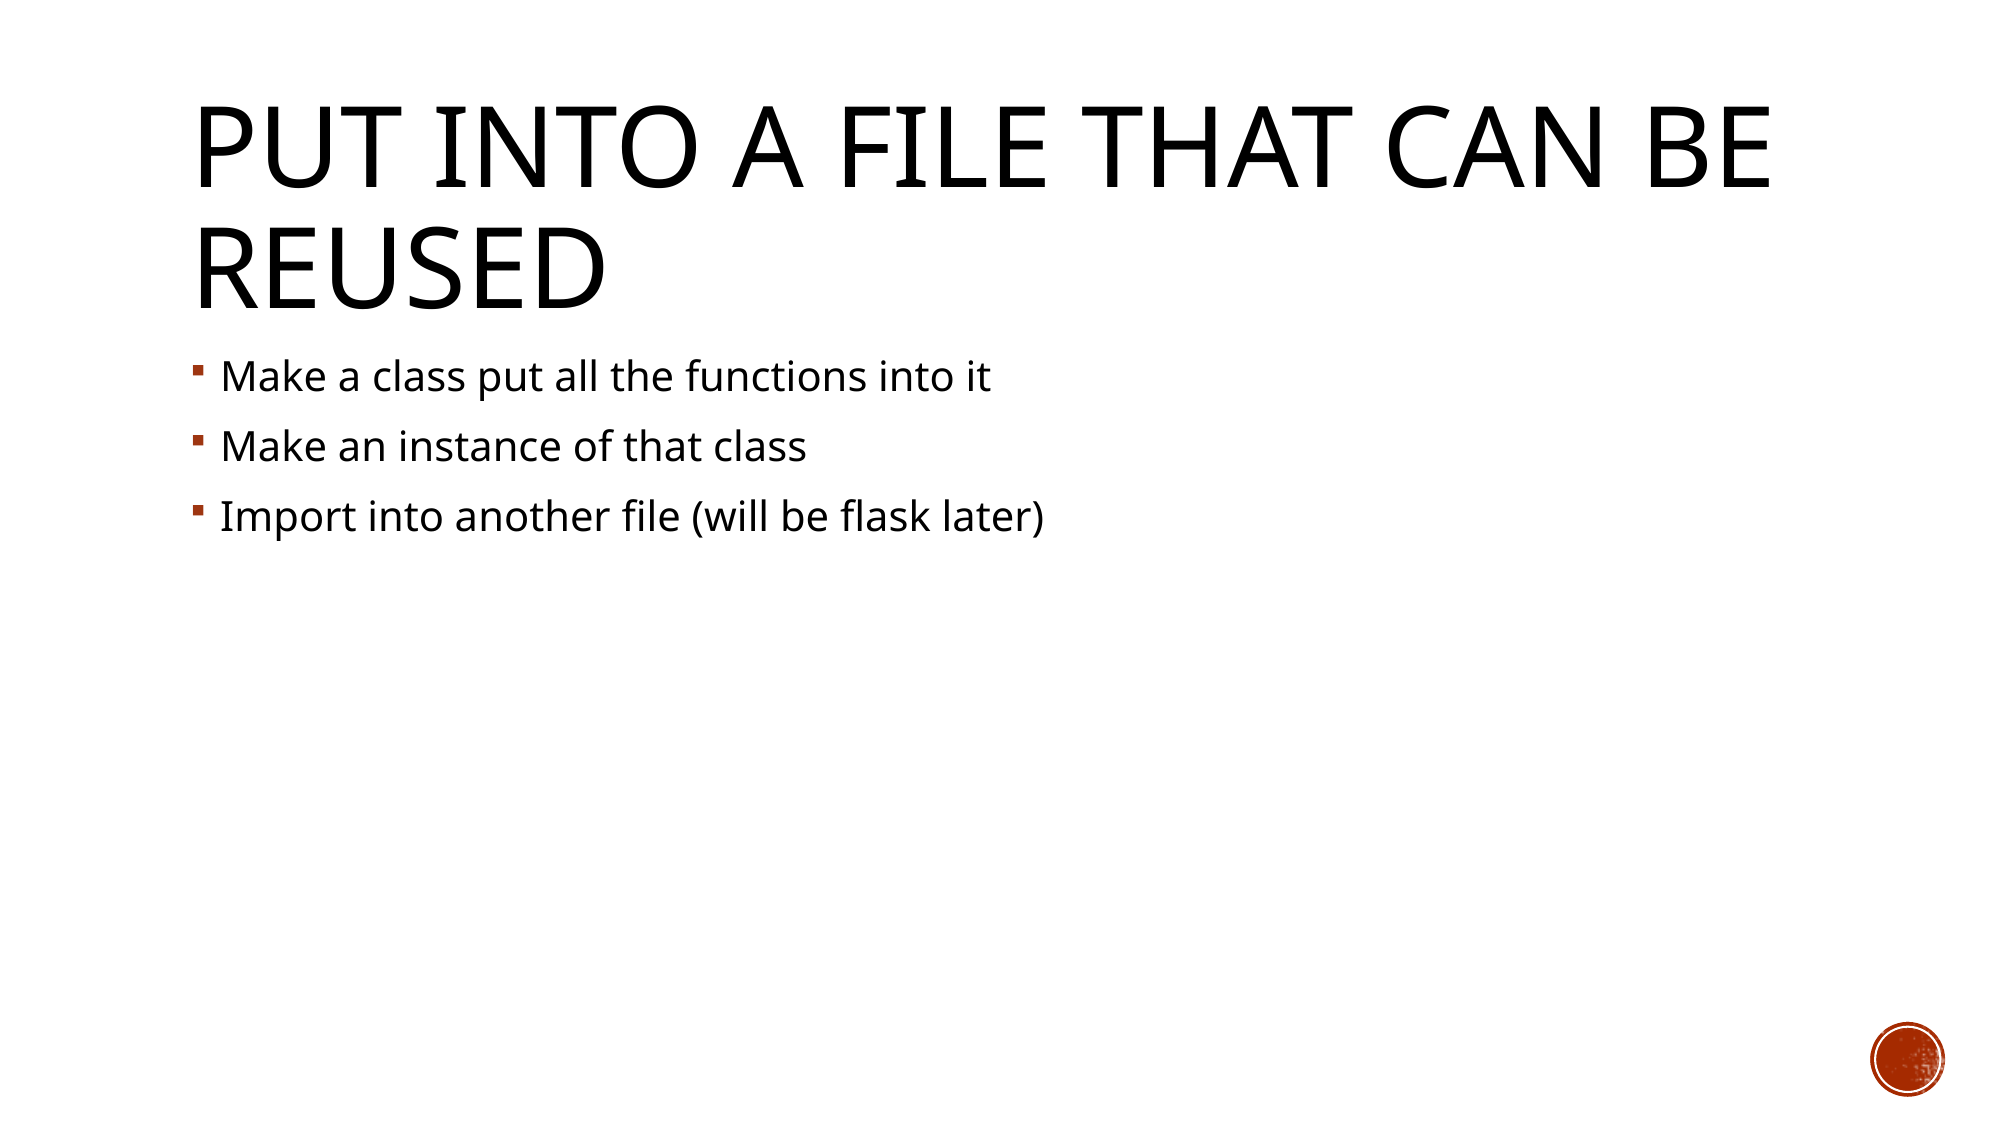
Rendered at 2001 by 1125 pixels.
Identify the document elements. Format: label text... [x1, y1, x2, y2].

title Put into a file that can be reused [175, 79, 1826, 344]
list Make a class put all the functions into it Make an instance of that class Import into another file (will be flask later) [175, 348, 1826, 1013]
picture [1870, 1021, 1946, 1097]
